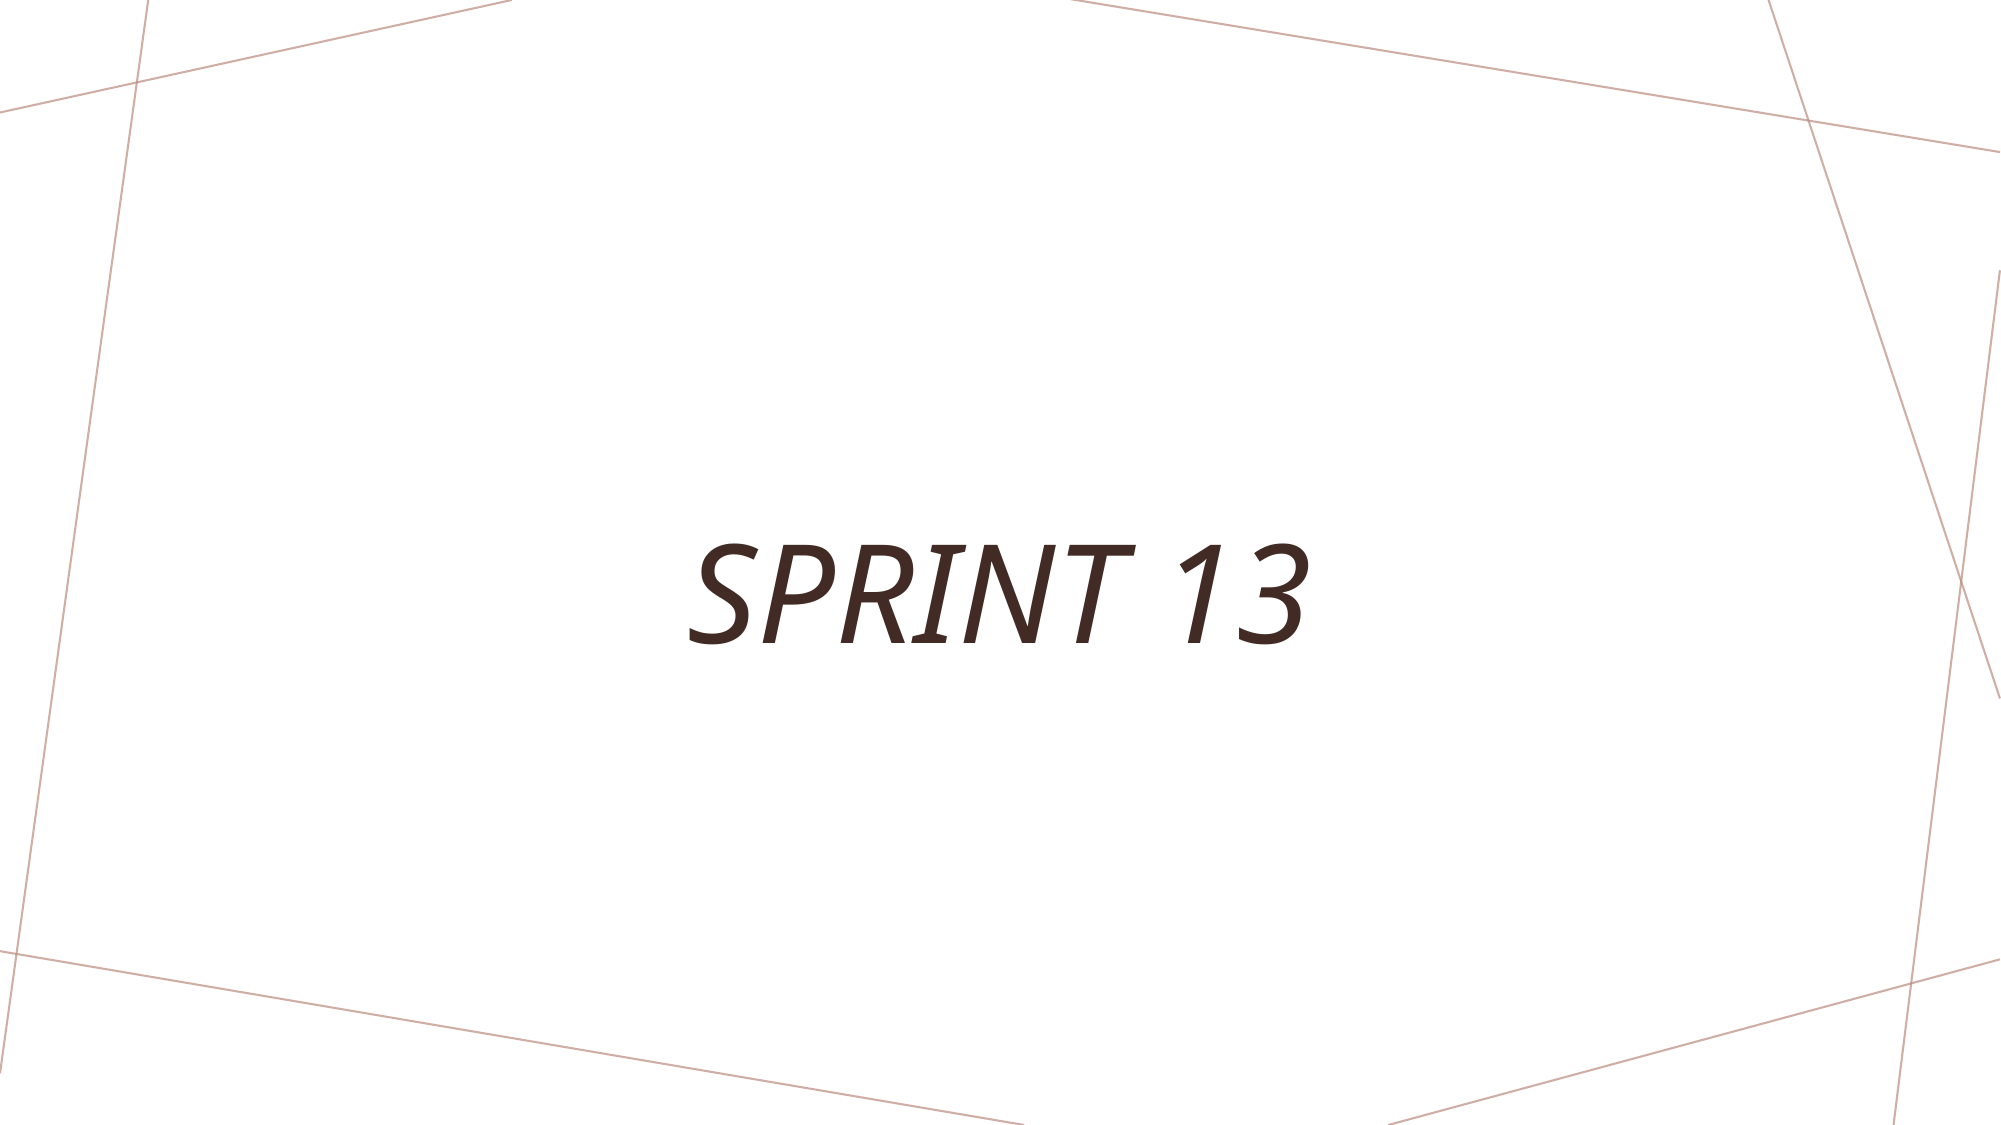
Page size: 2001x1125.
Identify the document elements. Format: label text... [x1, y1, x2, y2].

title Sprint 13 [249, 184, 1750, 681]
